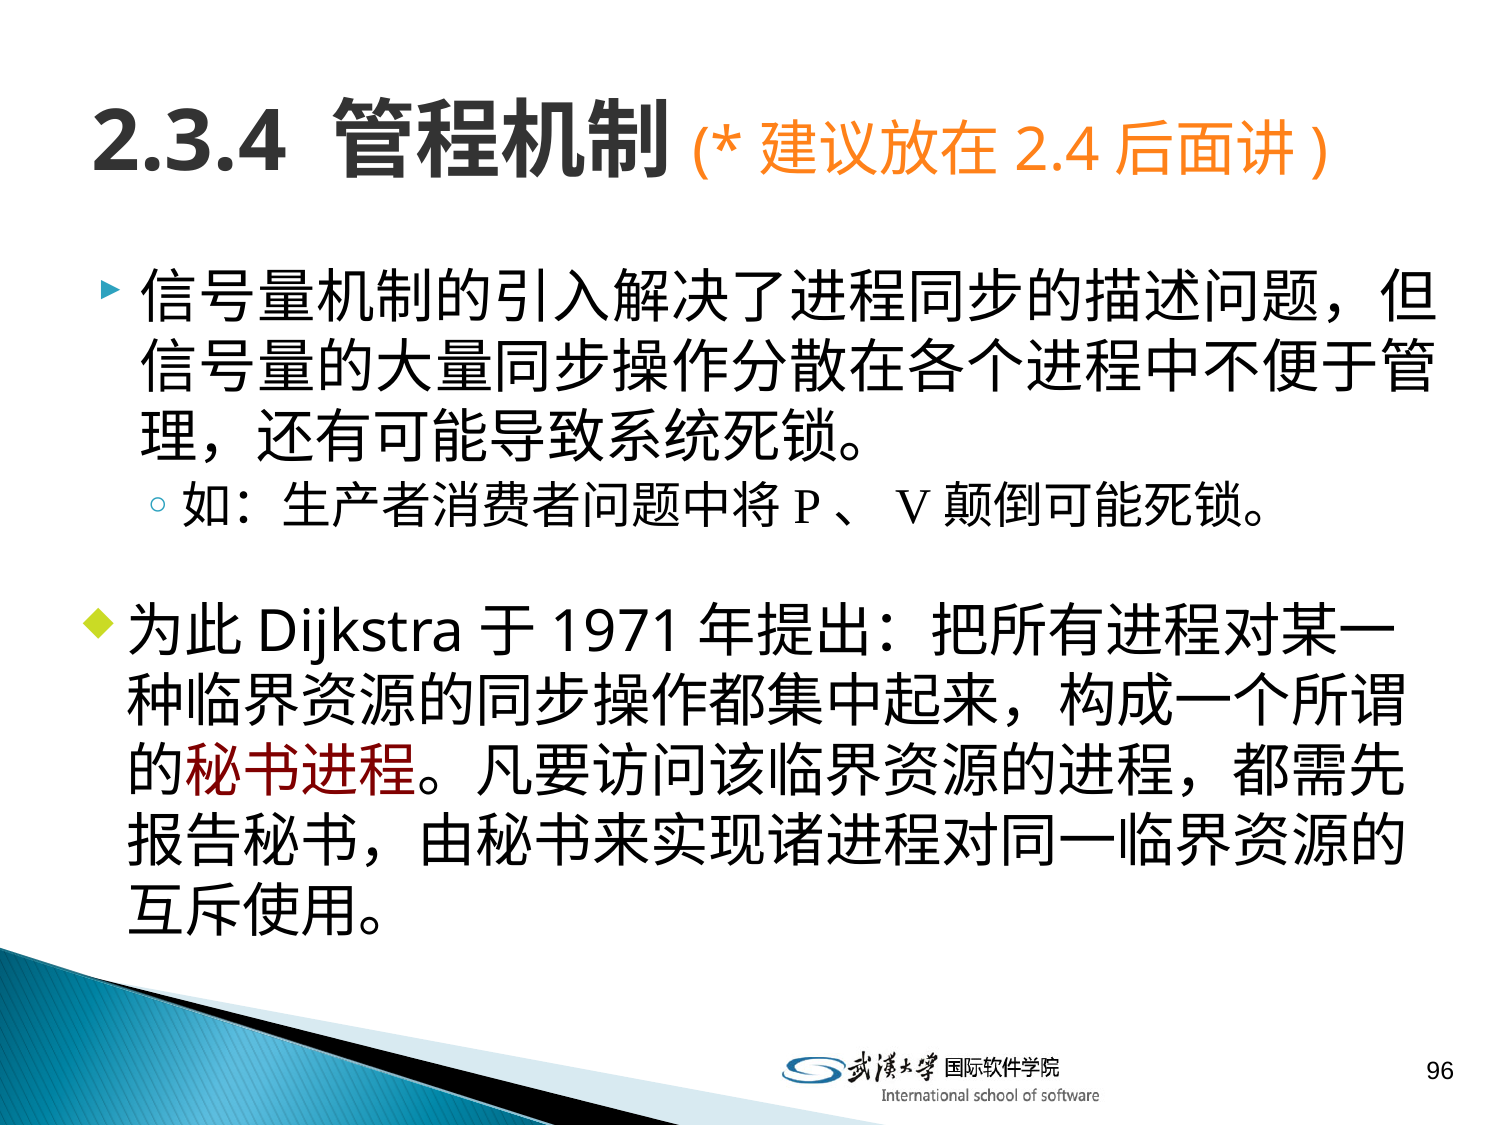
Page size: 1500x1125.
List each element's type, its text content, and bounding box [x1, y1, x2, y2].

picture [773, 1046, 1117, 1103]
text_box 为此Dijkstra于1971年提出：把所有进程对某一种临界资源的同步操作都集中起来，构成一个所谓的秘书进程。凡要访问该临界资源的进程，都需先报告秘书，由秘书来实现诸进程对同一临界资源的互斥使用。 [64, 586, 1453, 951]
title 2.3.4 管程机制(*建议放在2.4后面讲) [76, 42, 1427, 231]
text_box 信号量机制的引入解决了进程同步的描述问题，但信号量的大量同步操作分散在各个进程中不便于管理，还有可能导致系统死锁。 如：生产者消费者问题中将P、V颠倒可能死锁。 [64, 251, 1453, 586]
picture [0, 946, 559, 1125]
